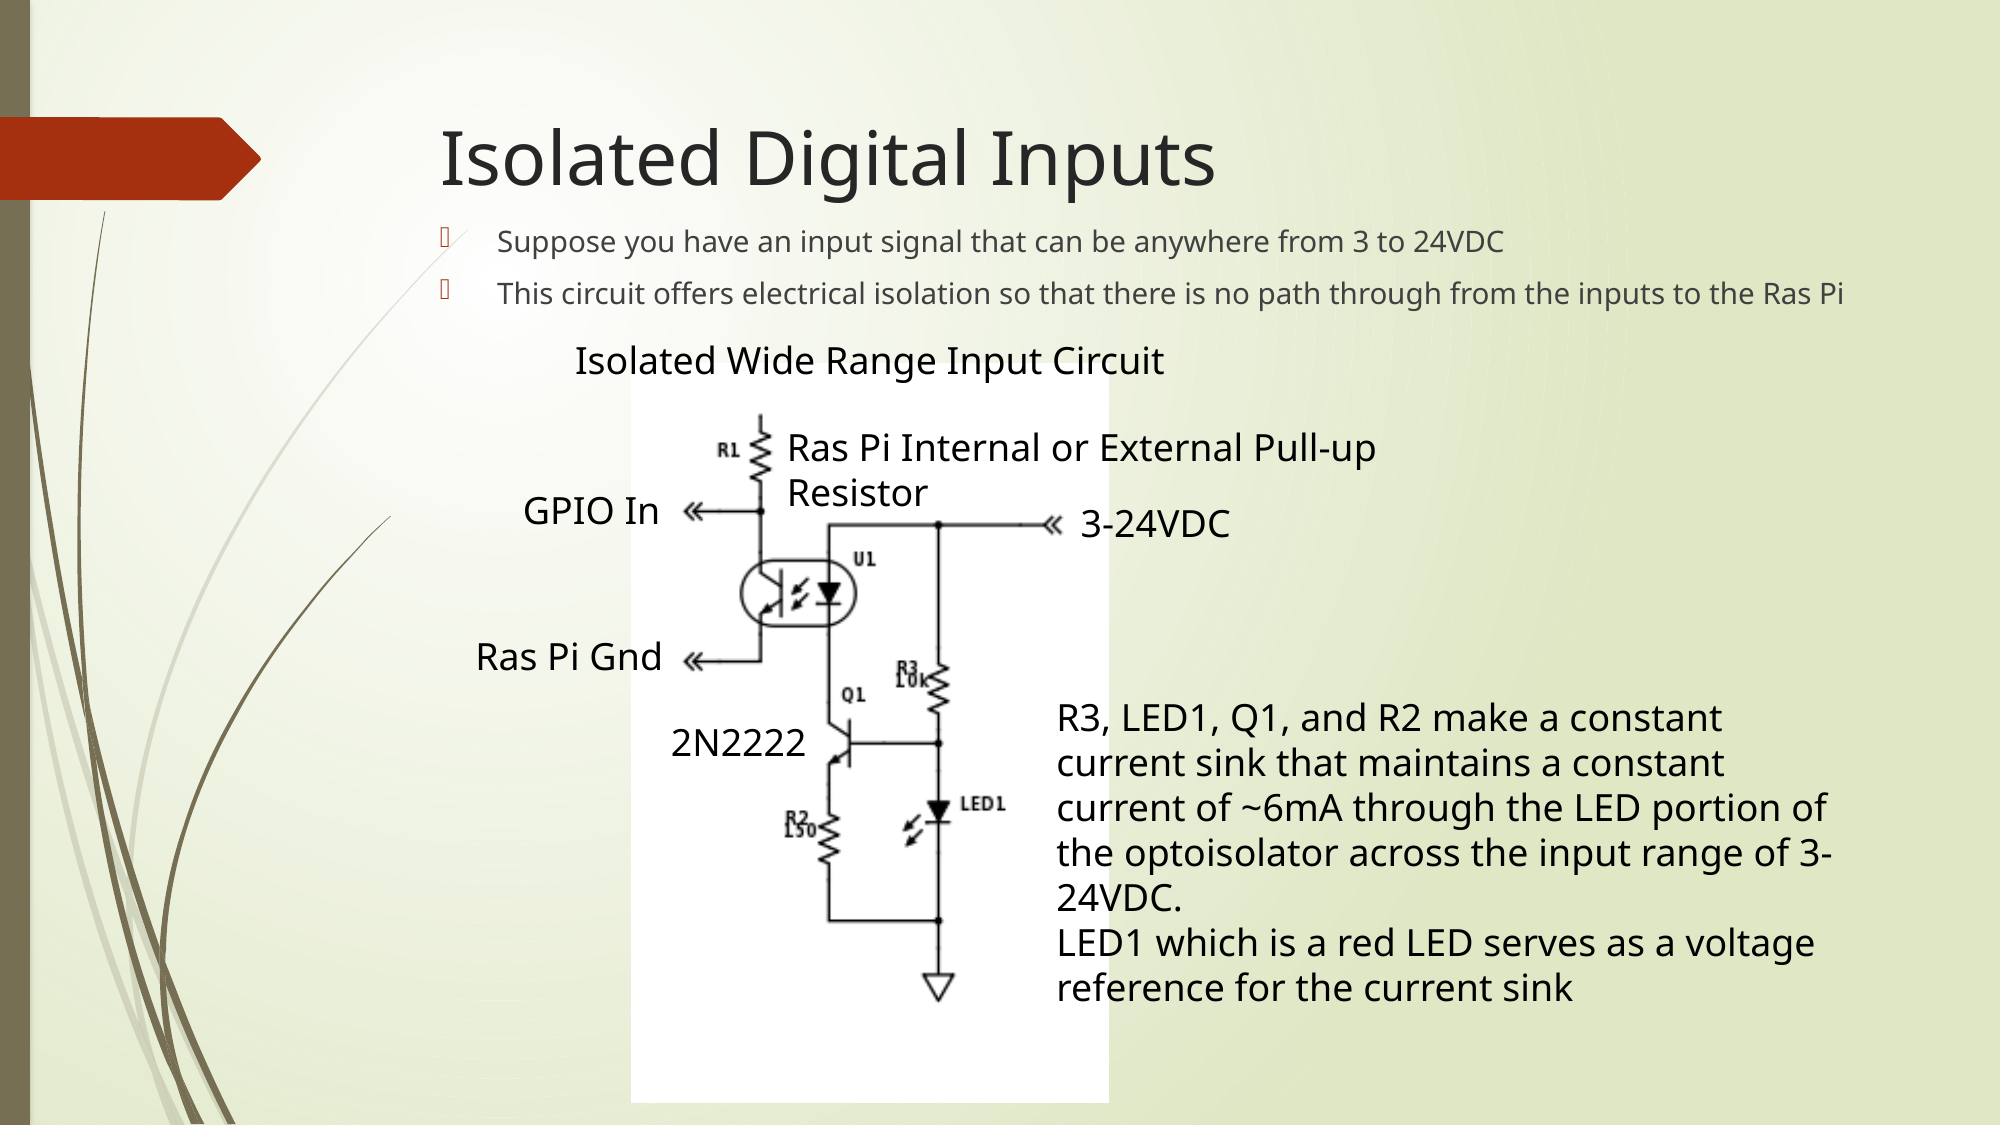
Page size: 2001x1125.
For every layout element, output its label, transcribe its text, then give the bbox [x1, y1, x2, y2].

title Isolated Digital Inputs [425, 102, 1888, 215]
text_box 3-24VDC [1113, 522, 1246, 552]
text_box Isolated Wide Range Input Circuit [560, 329, 1181, 390]
text_box R3, LED1, Q1, and R2 make a constant current sink that maintains a constant current of ~6mA through the LED portion of the optoisolator across the input range of 3-24VDC. LED1 which is a red LED serves as a voltage reference for the current sink [1113, 686, 1851, 1017]
text_box GPIO In [508, 479, 626, 540]
text_box Ras Pi Gnd [460, 626, 626, 686]
list Suppose you have an input signal that can be anywhere from 3 to 24VDC This circuit offers electrical isolation so that there is no path through from the inputs to the Ras Pi [424, 215, 1888, 341]
text_box Ras Pi Internal or External Pull-up Resistor [1113, 416, 1540, 522]
picture [631, 362, 1109, 1103]
